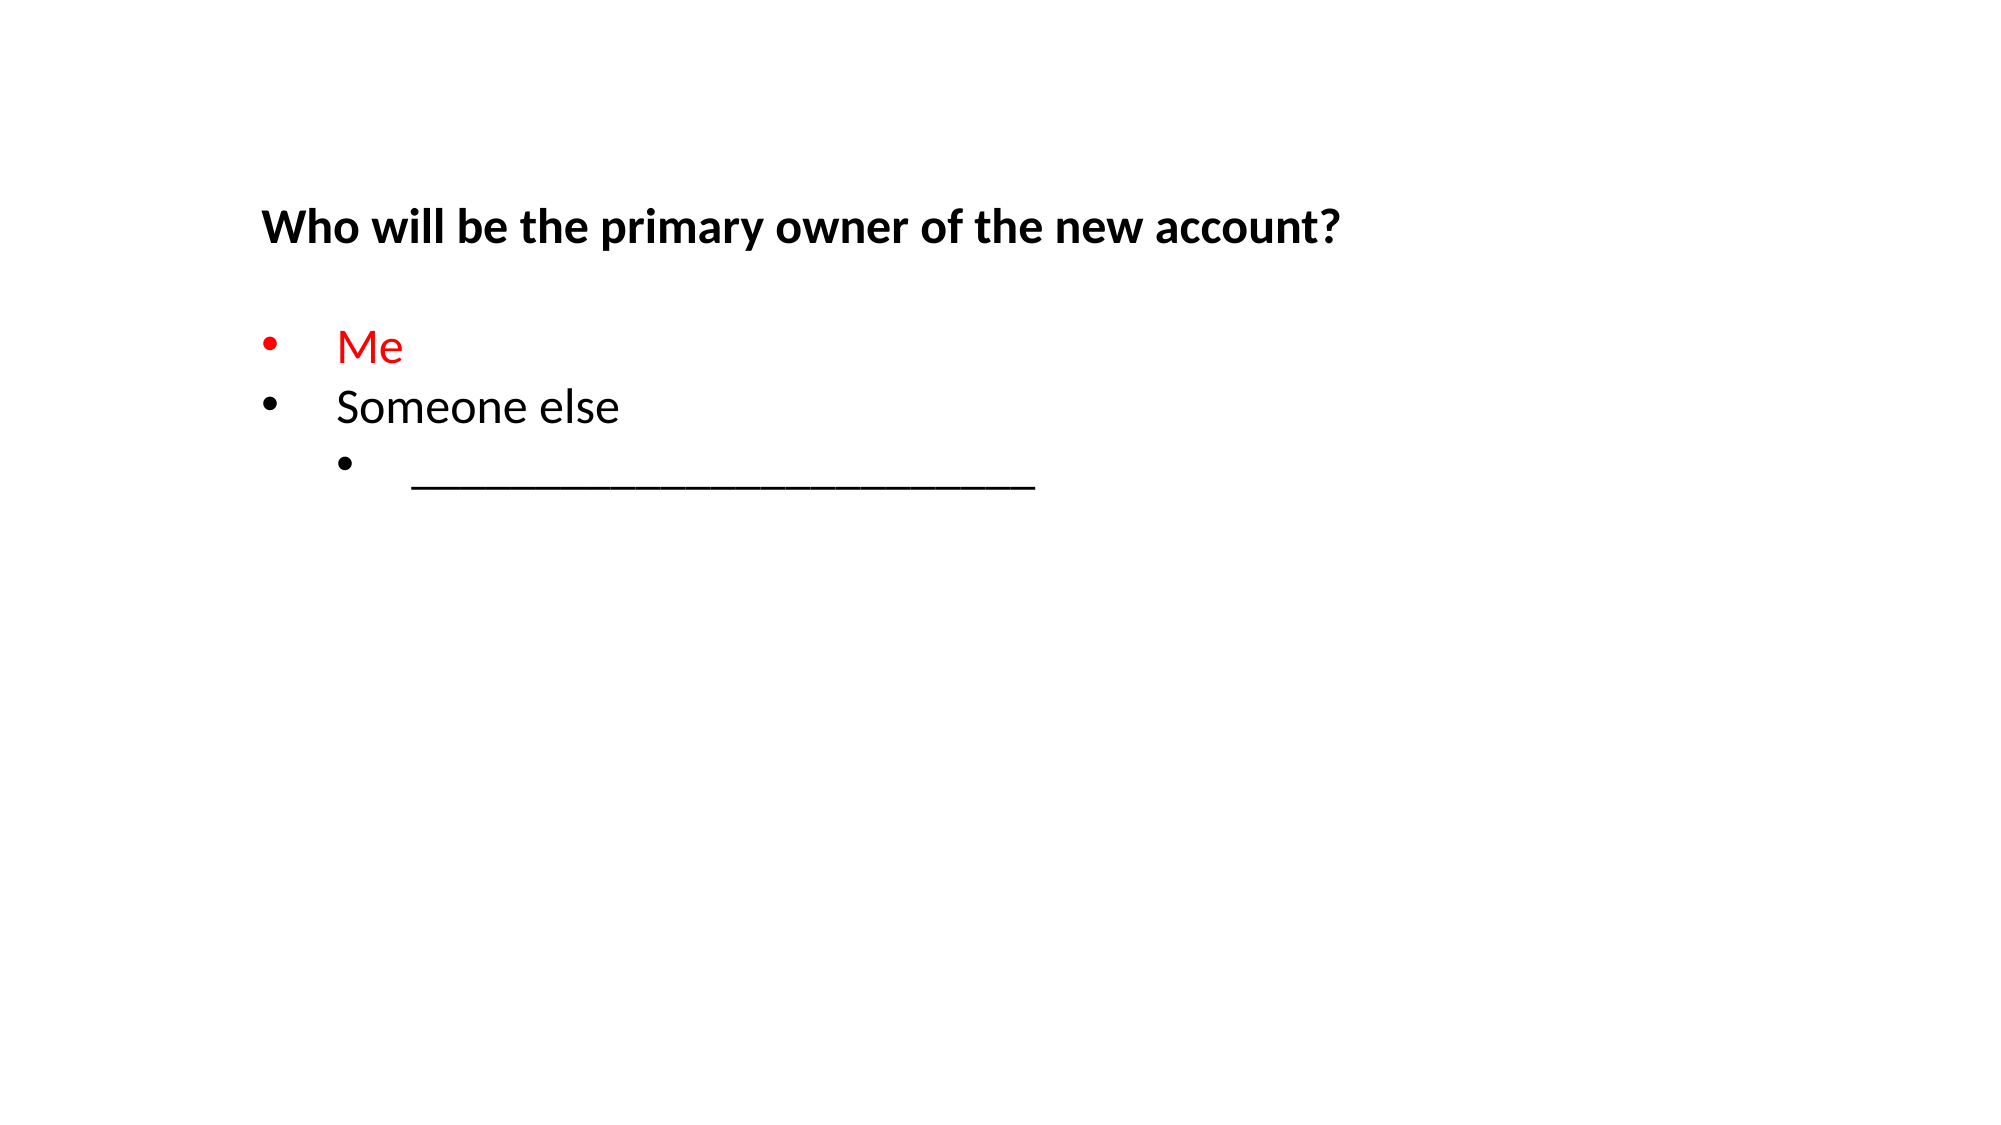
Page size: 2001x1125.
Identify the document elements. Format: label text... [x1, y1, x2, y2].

text_box Who will be the primary owner of the new account? Me Someone else _________________________ [246, 186, 1778, 561]
